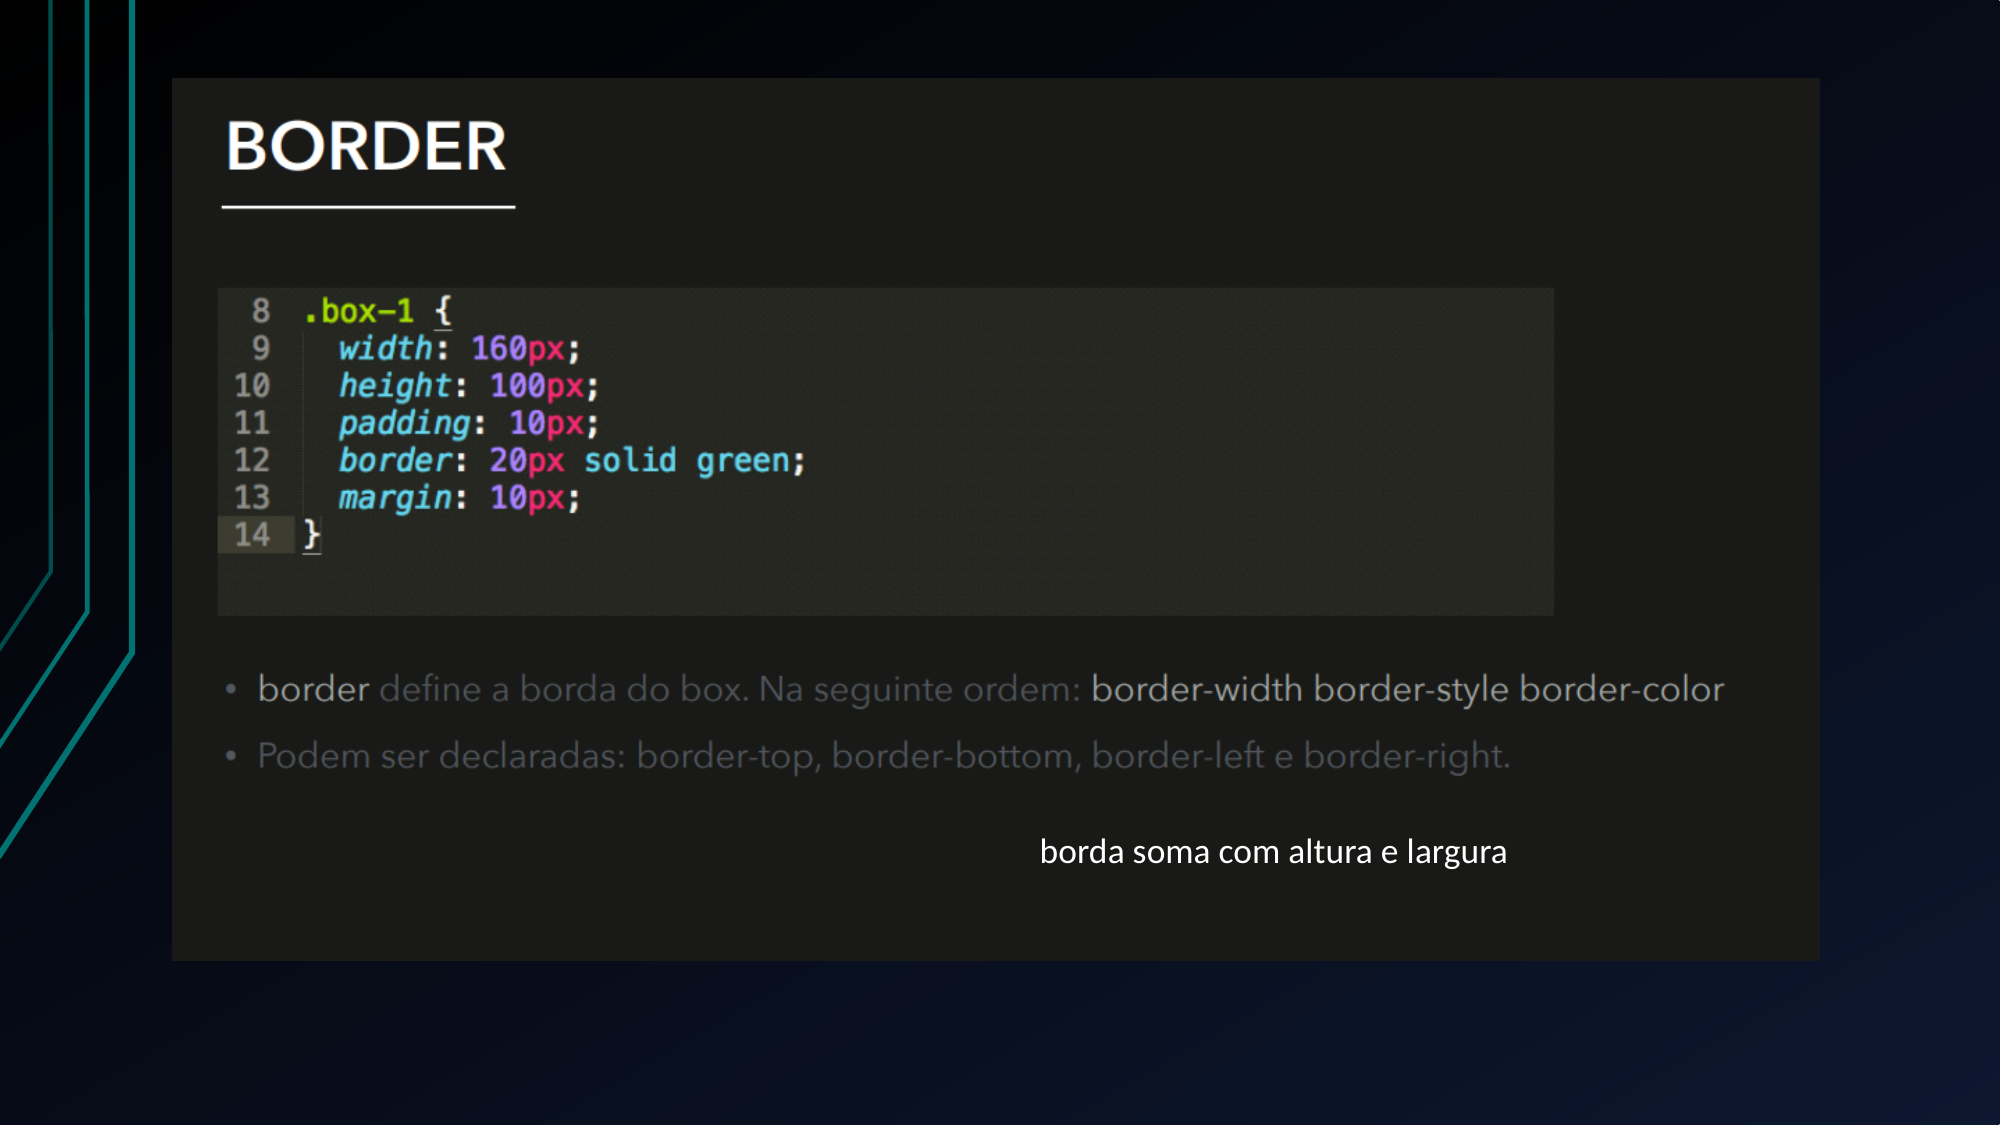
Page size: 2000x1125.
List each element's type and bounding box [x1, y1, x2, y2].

picture [172, 77, 1820, 961]
